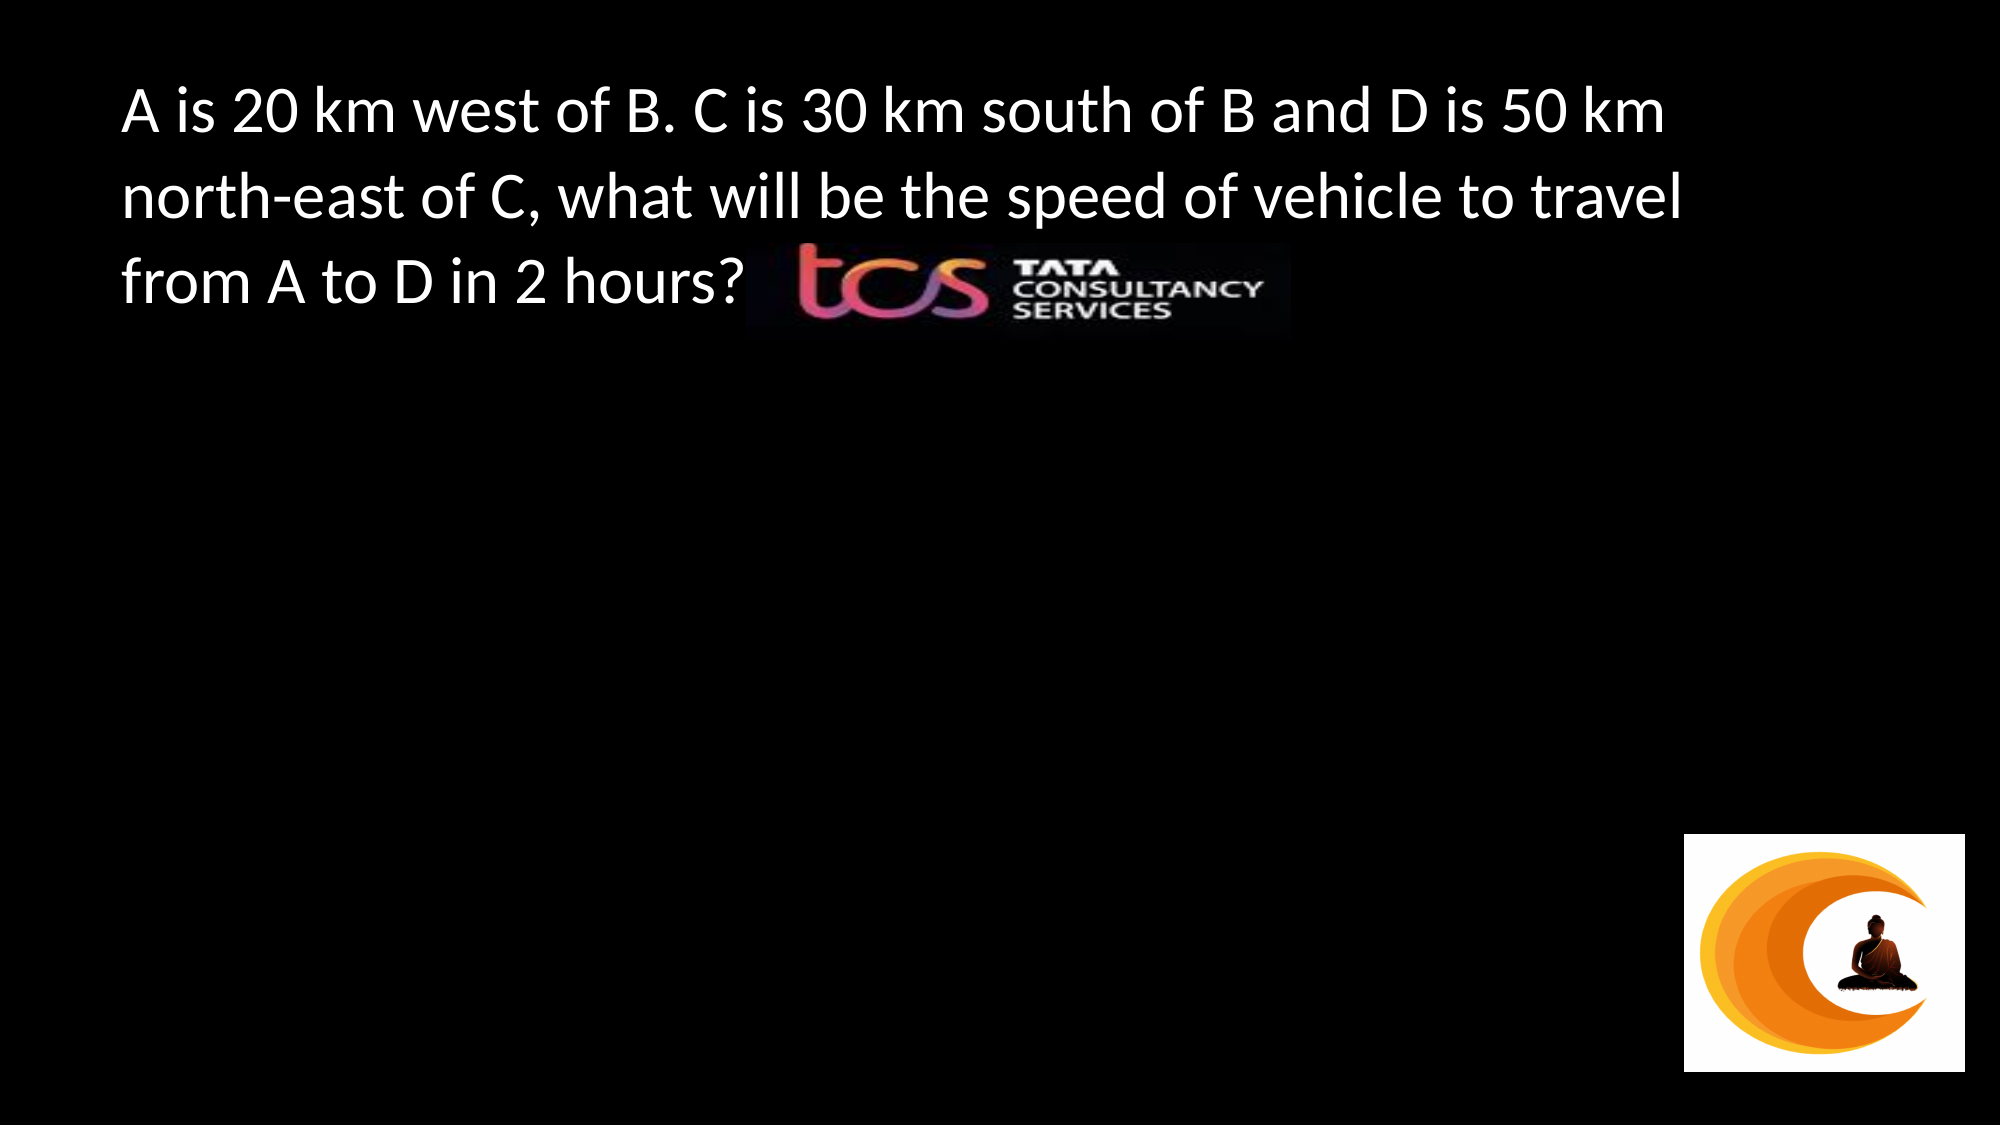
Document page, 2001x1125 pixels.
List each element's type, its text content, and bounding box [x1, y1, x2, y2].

picture [1684, 834, 1965, 1072]
picture [746, 243, 1292, 341]
text_box A is 20 km west of B. C is 30 km south of B and D is 50 km north-east of C, what will be the speed of vehicle to travel from A to D in 2 hours? [107, 53, 1825, 325]
